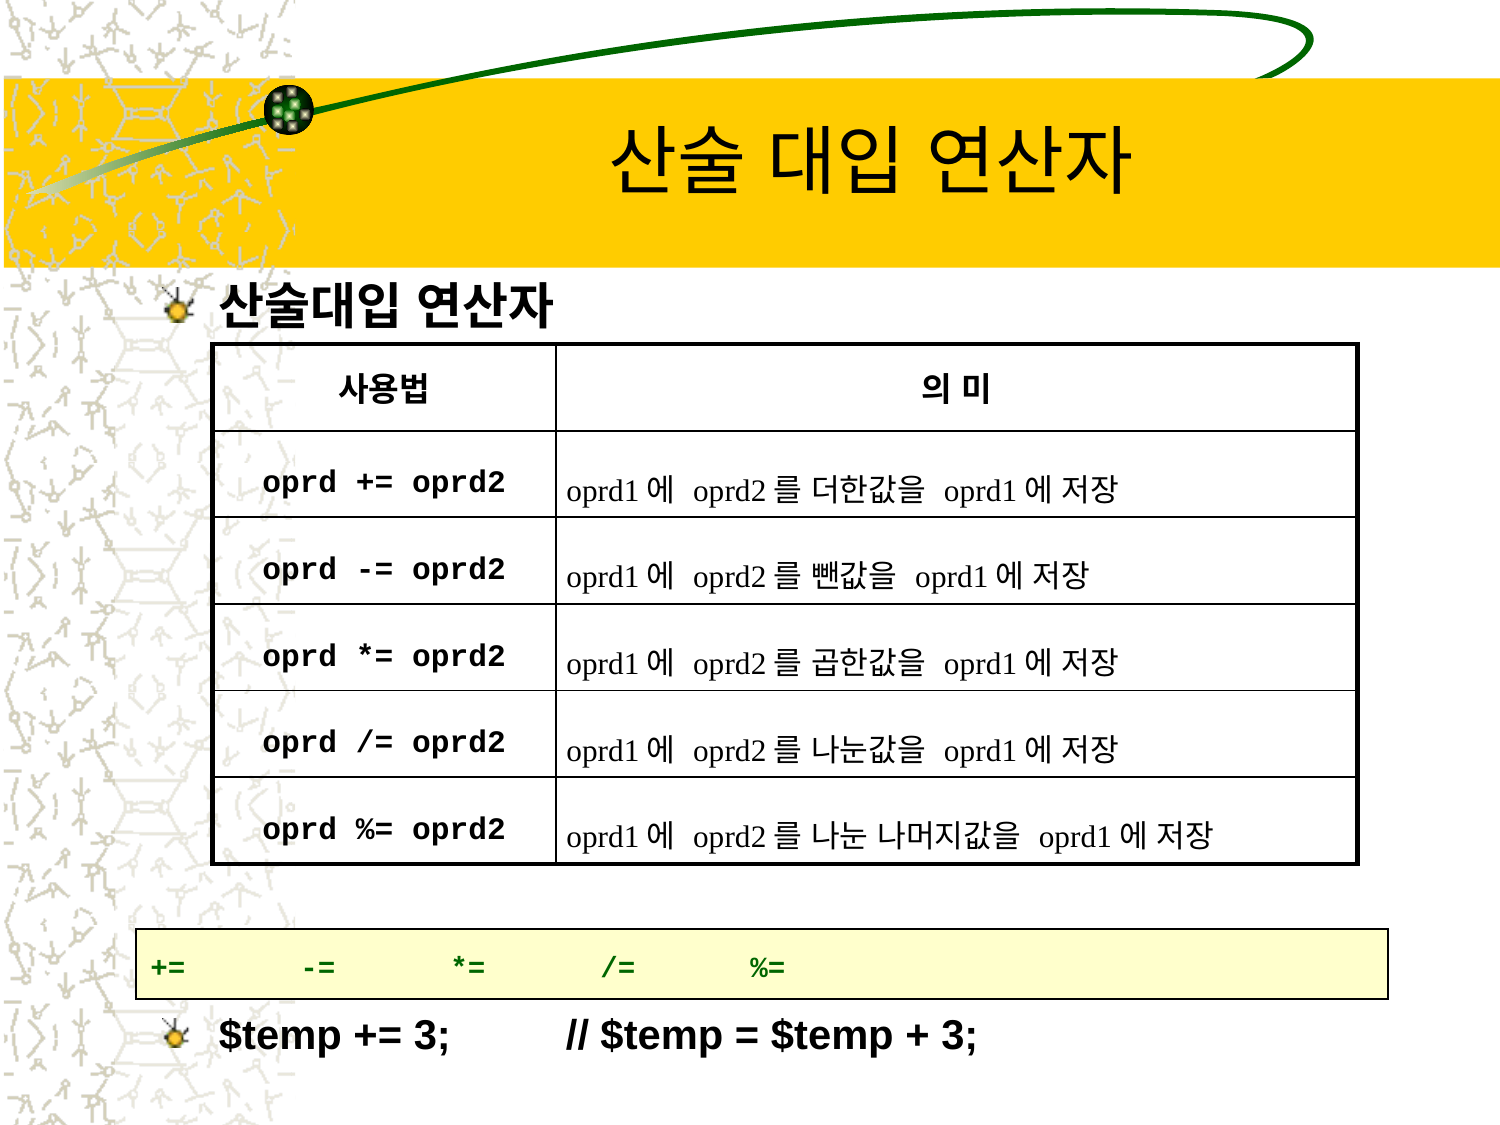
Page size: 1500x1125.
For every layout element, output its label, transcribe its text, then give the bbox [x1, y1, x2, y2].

title 산술 대입 연산자 [242, 90, 1500, 228]
table_cell oprd /= oprd2 [215, 691, 555, 776]
picture [162, 287, 198, 323]
table_cell oprd %= oprd2 [215, 778, 555, 862]
table_header 의 미 [557, 346, 1355, 430]
table_cell oprd1에 oprd2를 뺀값을 oprd1에 저장 [557, 518, 1355, 603]
table_cell oprd1에 oprd2를 곱한값을 oprd1에 저장 [557, 605, 1355, 690]
picture [162, 1018, 192, 1048]
table_cell oprd1에 oprd2를 나눈 나머지값을 oprd1에 저장 [557, 778, 1355, 862]
text_box += -= *= /= %= [135, 928, 1388, 1000]
picture [3, 0, 296, 1125]
table_cell oprd1에 oprd2를 나눈값을 oprd1에 저장 [557, 691, 1355, 776]
table_header 사용법 [215, 346, 555, 430]
list 산술대입 연산자 $temp += 3; // $temp = $temp + 3; [147, 267, 1423, 1068]
table_cell oprd += oprd2 [215, 432, 555, 516]
table_cell oprd *= oprd2 [215, 605, 555, 690]
table_cell oprd1에 oprd2를 더한값을 oprd1에 저장 [557, 432, 1355, 516]
table_cell oprd -= oprd2 [215, 518, 555, 603]
